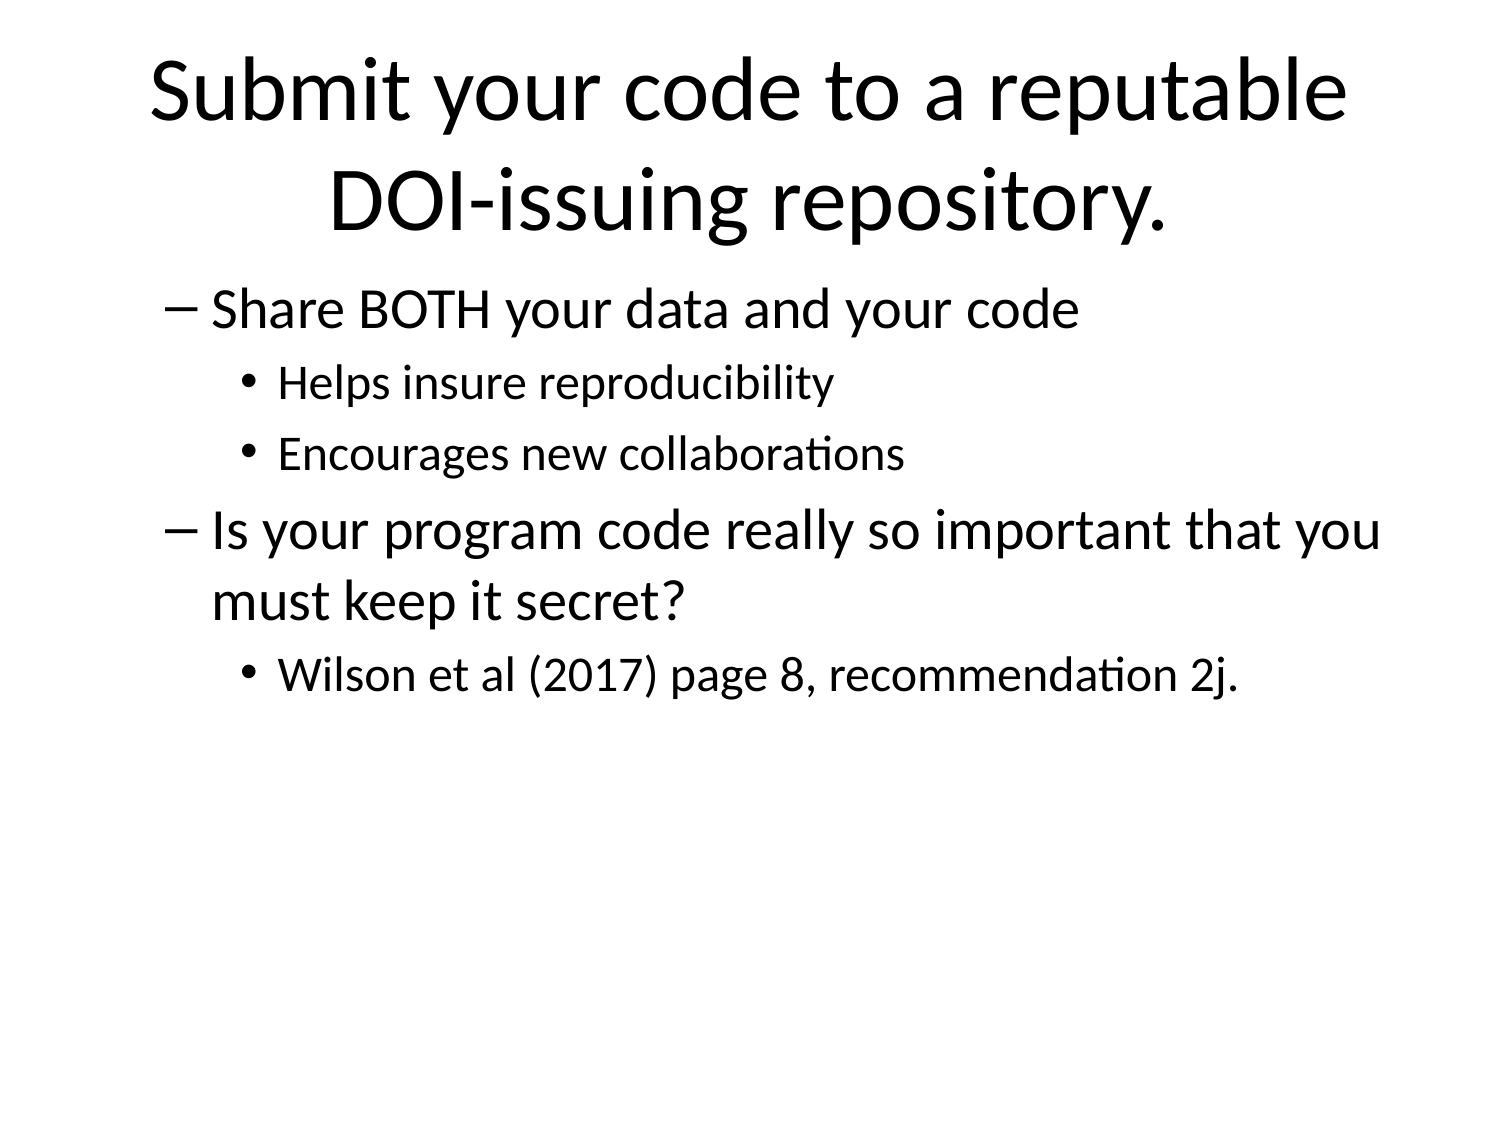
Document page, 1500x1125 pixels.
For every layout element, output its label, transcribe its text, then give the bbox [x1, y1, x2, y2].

title Submit your code to a reputable DOI-issuing repository. [75, 45, 1425, 233]
list Share BOTH your data and your code Helps insure reproducibility Encourages new collaborations Is your program code really so important that you must keep it secret? Wilson et al (2017) page 8, recommendation 2j. [75, 262, 1425, 1005]
